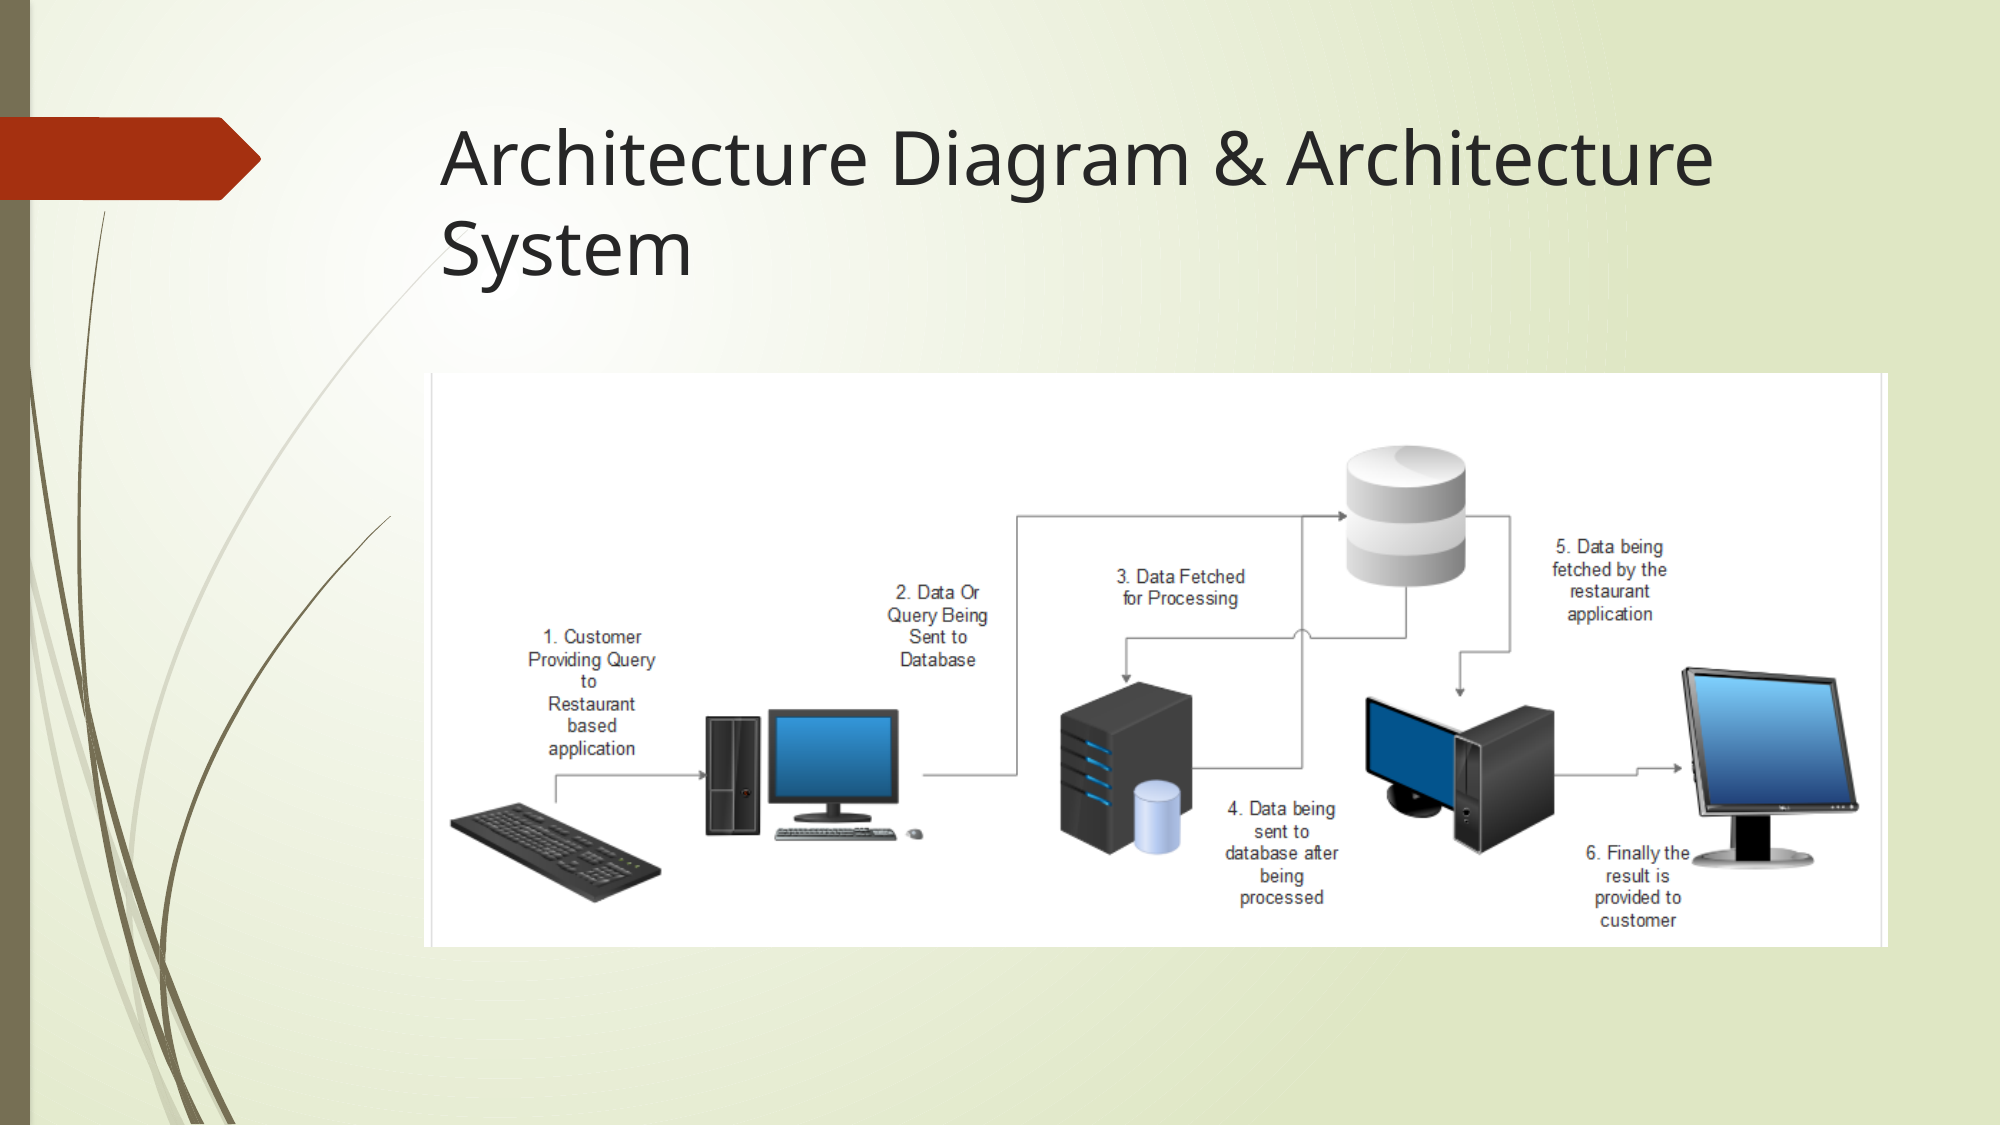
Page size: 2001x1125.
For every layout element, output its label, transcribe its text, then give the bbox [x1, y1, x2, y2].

title Architecture Diagram & Architecture System [425, 102, 1888, 313]
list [424, 372, 1888, 947]
